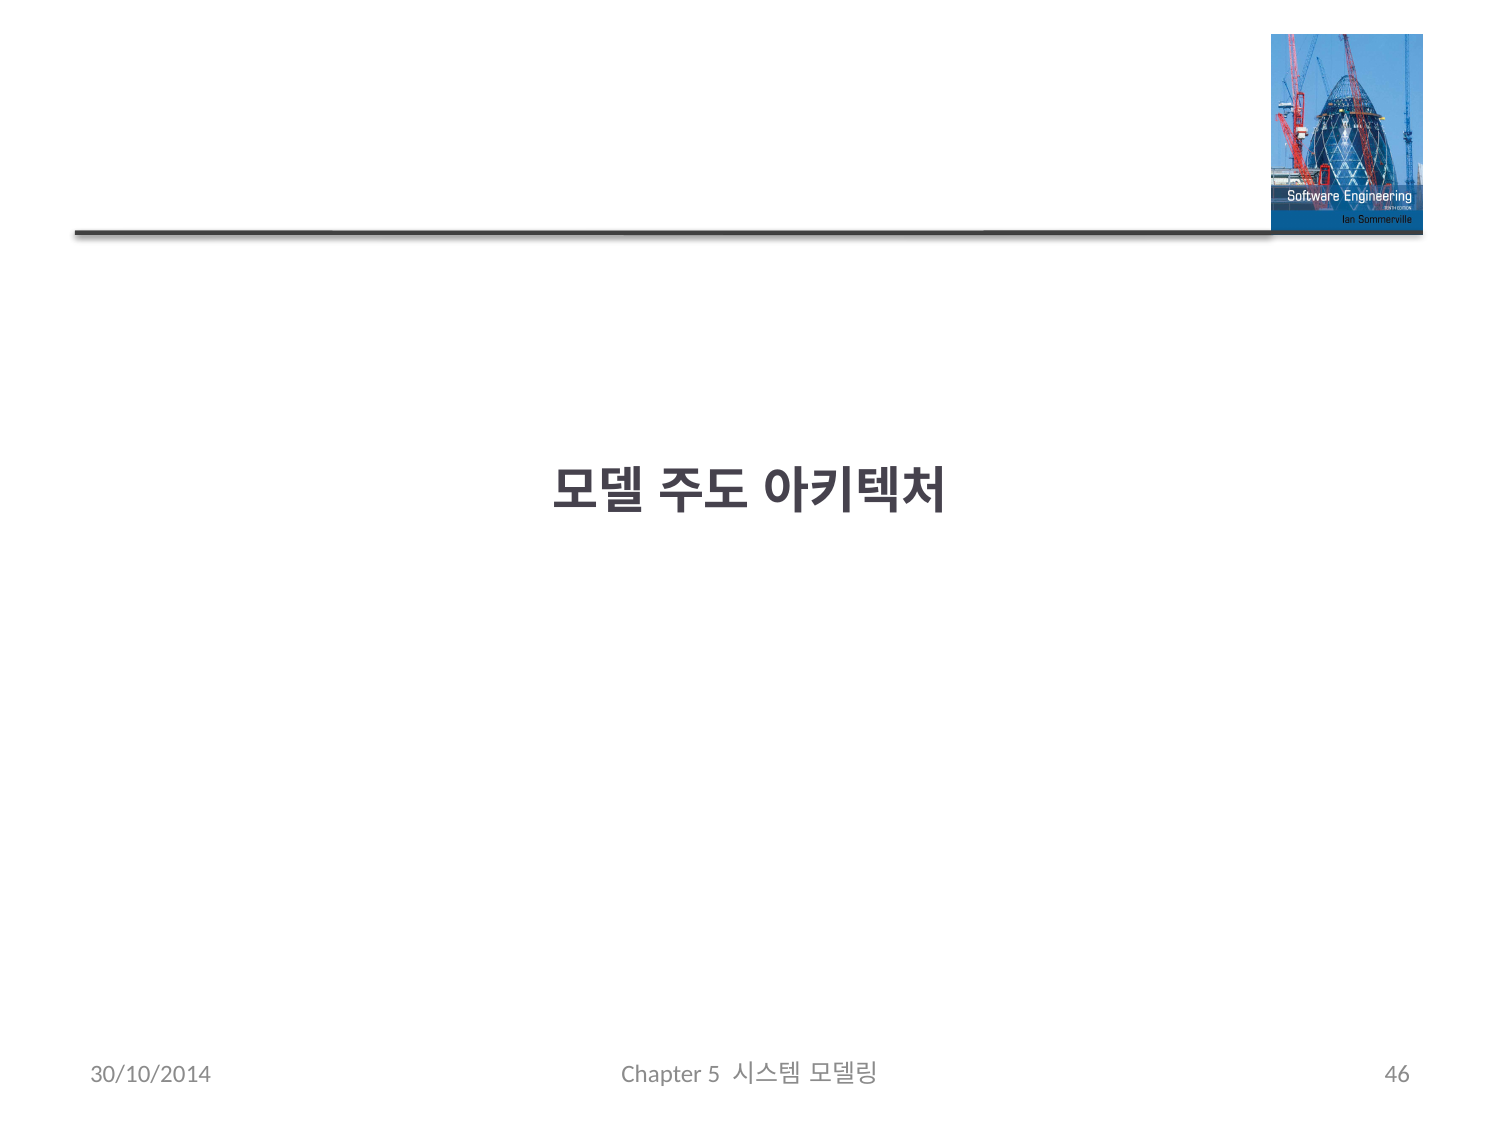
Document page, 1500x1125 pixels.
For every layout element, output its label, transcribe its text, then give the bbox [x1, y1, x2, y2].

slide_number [75, 1042, 425, 1103]
slide_number 46 [1074, 1042, 1425, 1103]
picture [1271, 34, 1423, 230]
title 모델 주도 아키텍처 [74, 394, 1426, 583]
footer Chapter 5 시스템 모델링 [512, 1042, 988, 1103]
